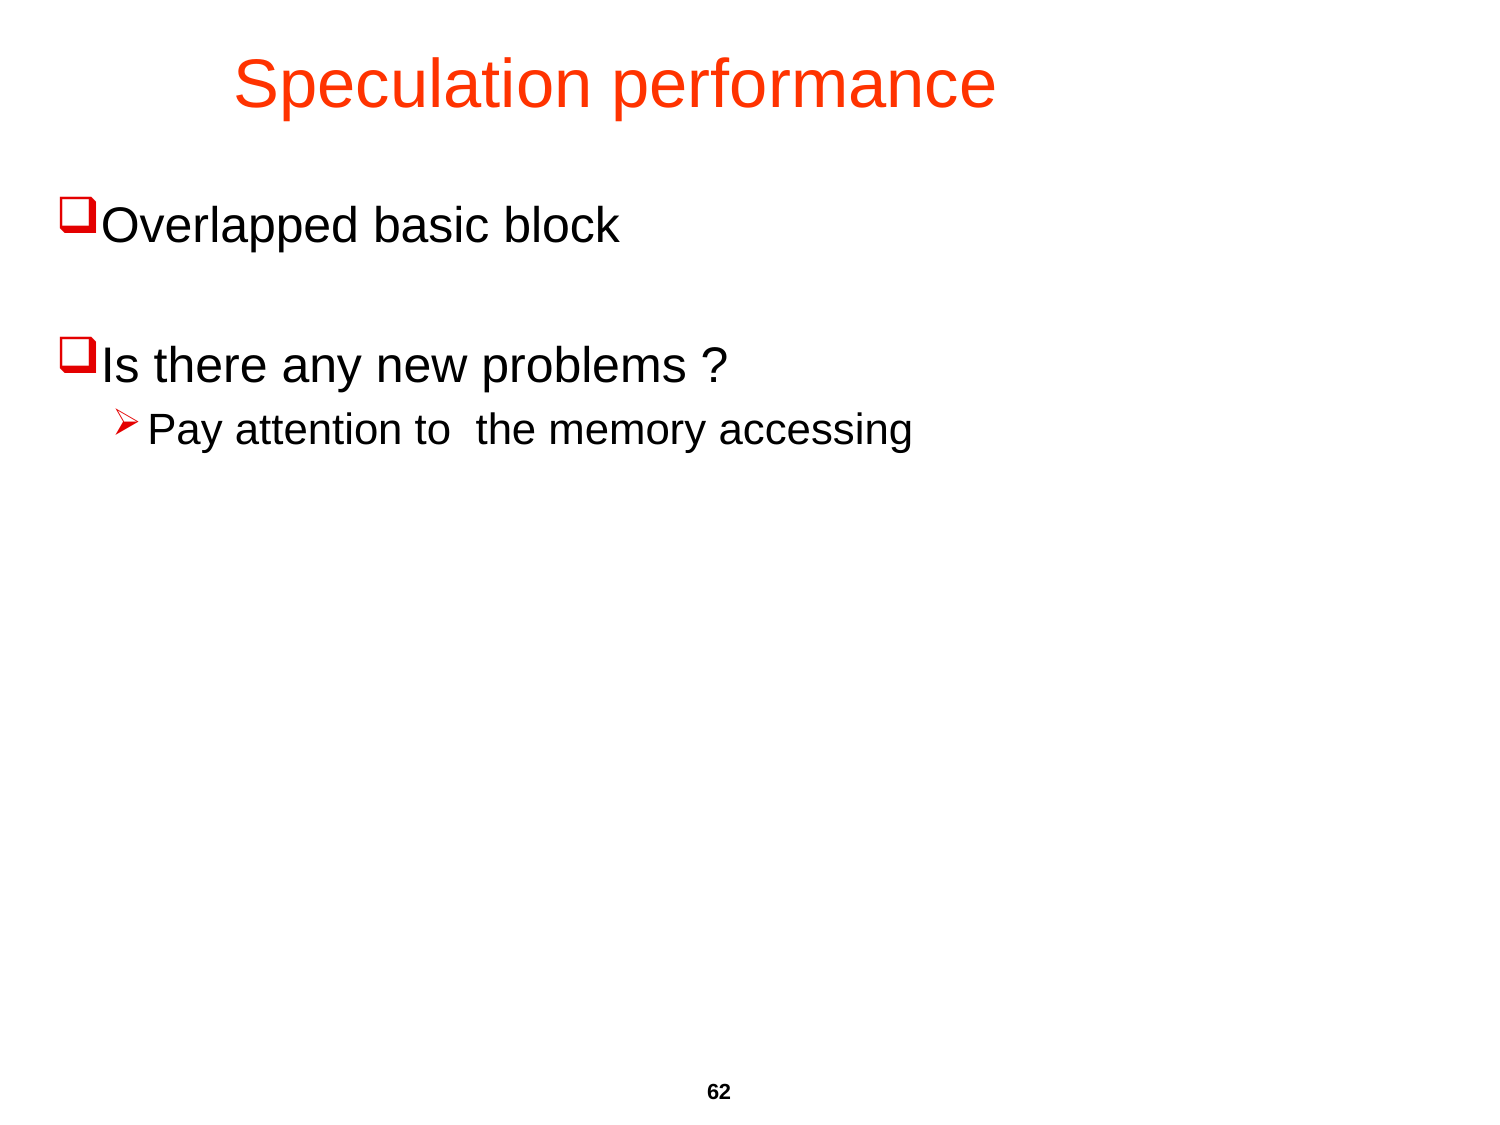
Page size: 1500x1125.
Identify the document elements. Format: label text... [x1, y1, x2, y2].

title Speculation performance [218, 0, 1459, 161]
list Overlapped basic block Is there any new problems ? Pay attention to the memory accessing [41, 184, 1459, 972]
